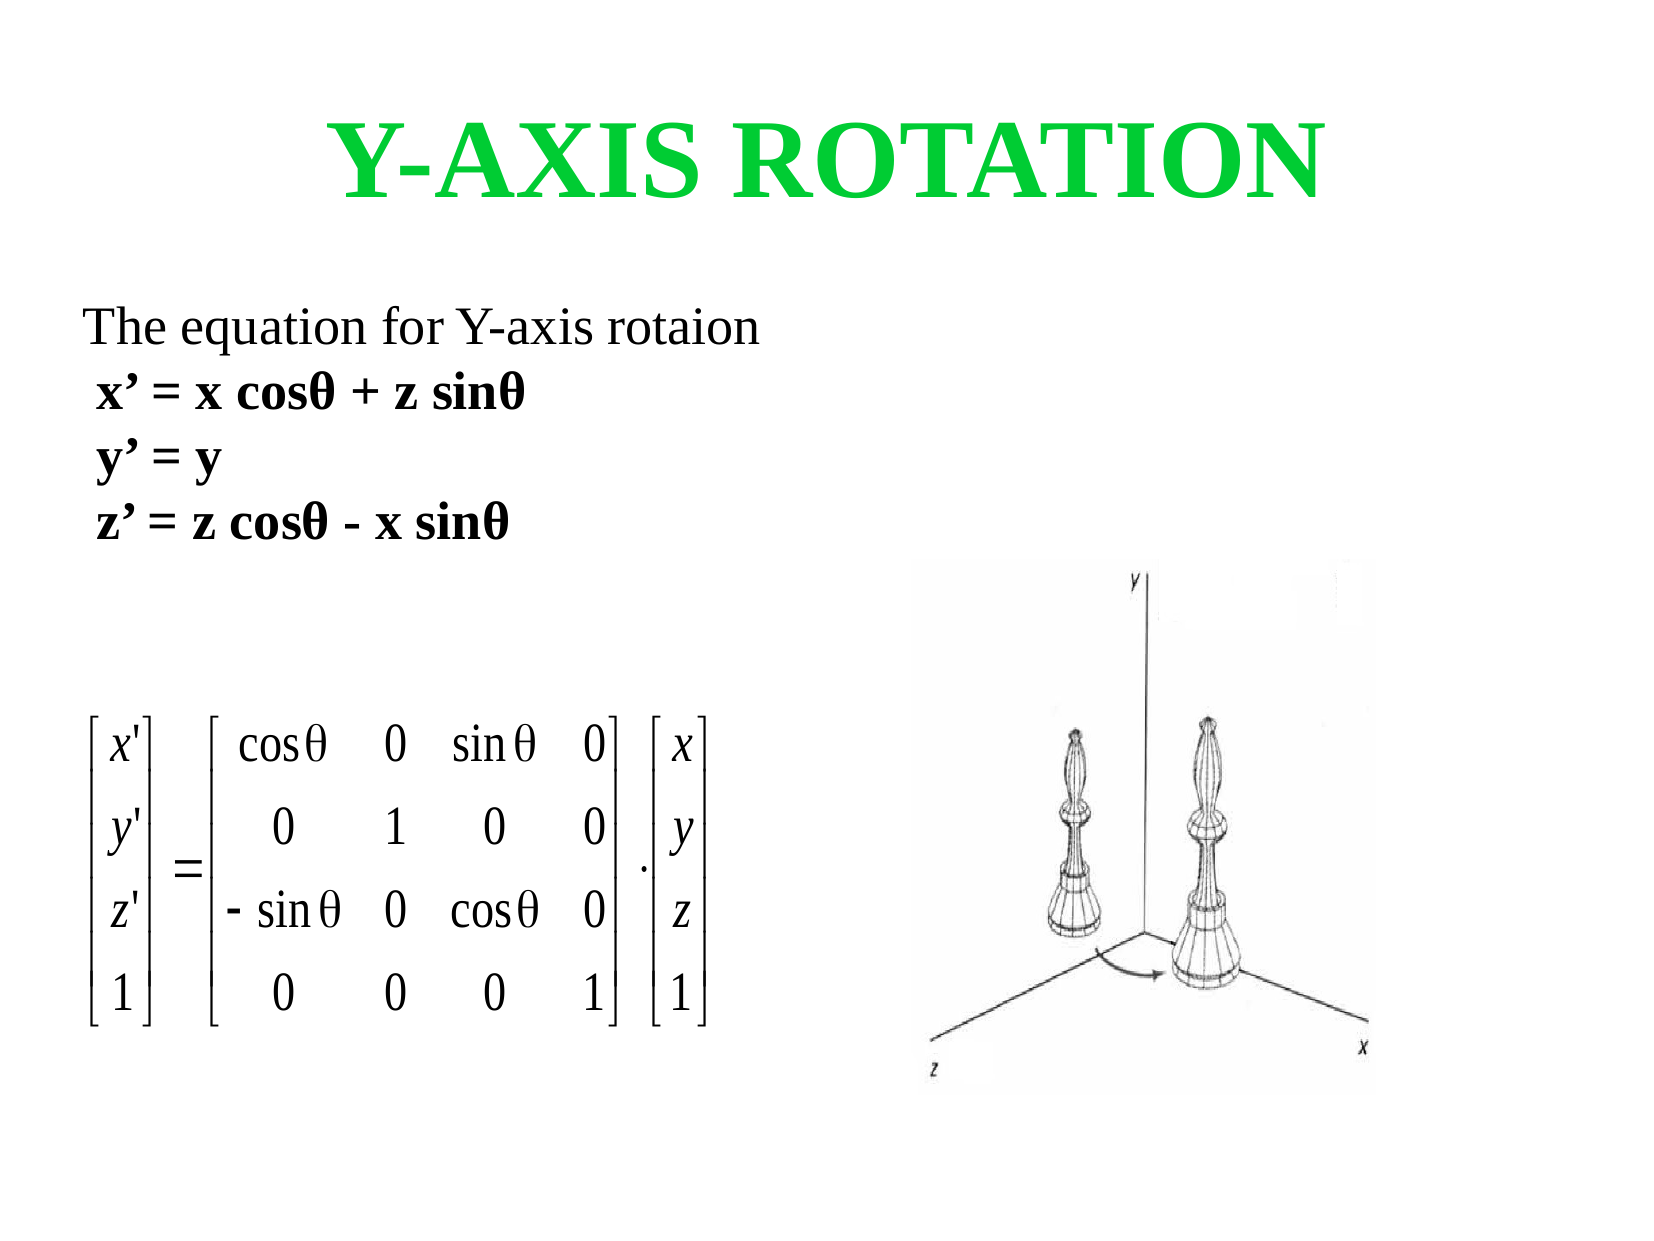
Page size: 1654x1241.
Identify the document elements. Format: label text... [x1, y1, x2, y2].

picture [82, 709, 721, 1033]
text_box Y-axis rotation [82, 49, 1571, 257]
picture [884, 539, 1399, 1096]
text_box The equation for Y-axis rotaion x’ = x cosθ + z sinθ y’ = y z’ = z cosθ - x sinθ [82, 290, 1571, 1155]
